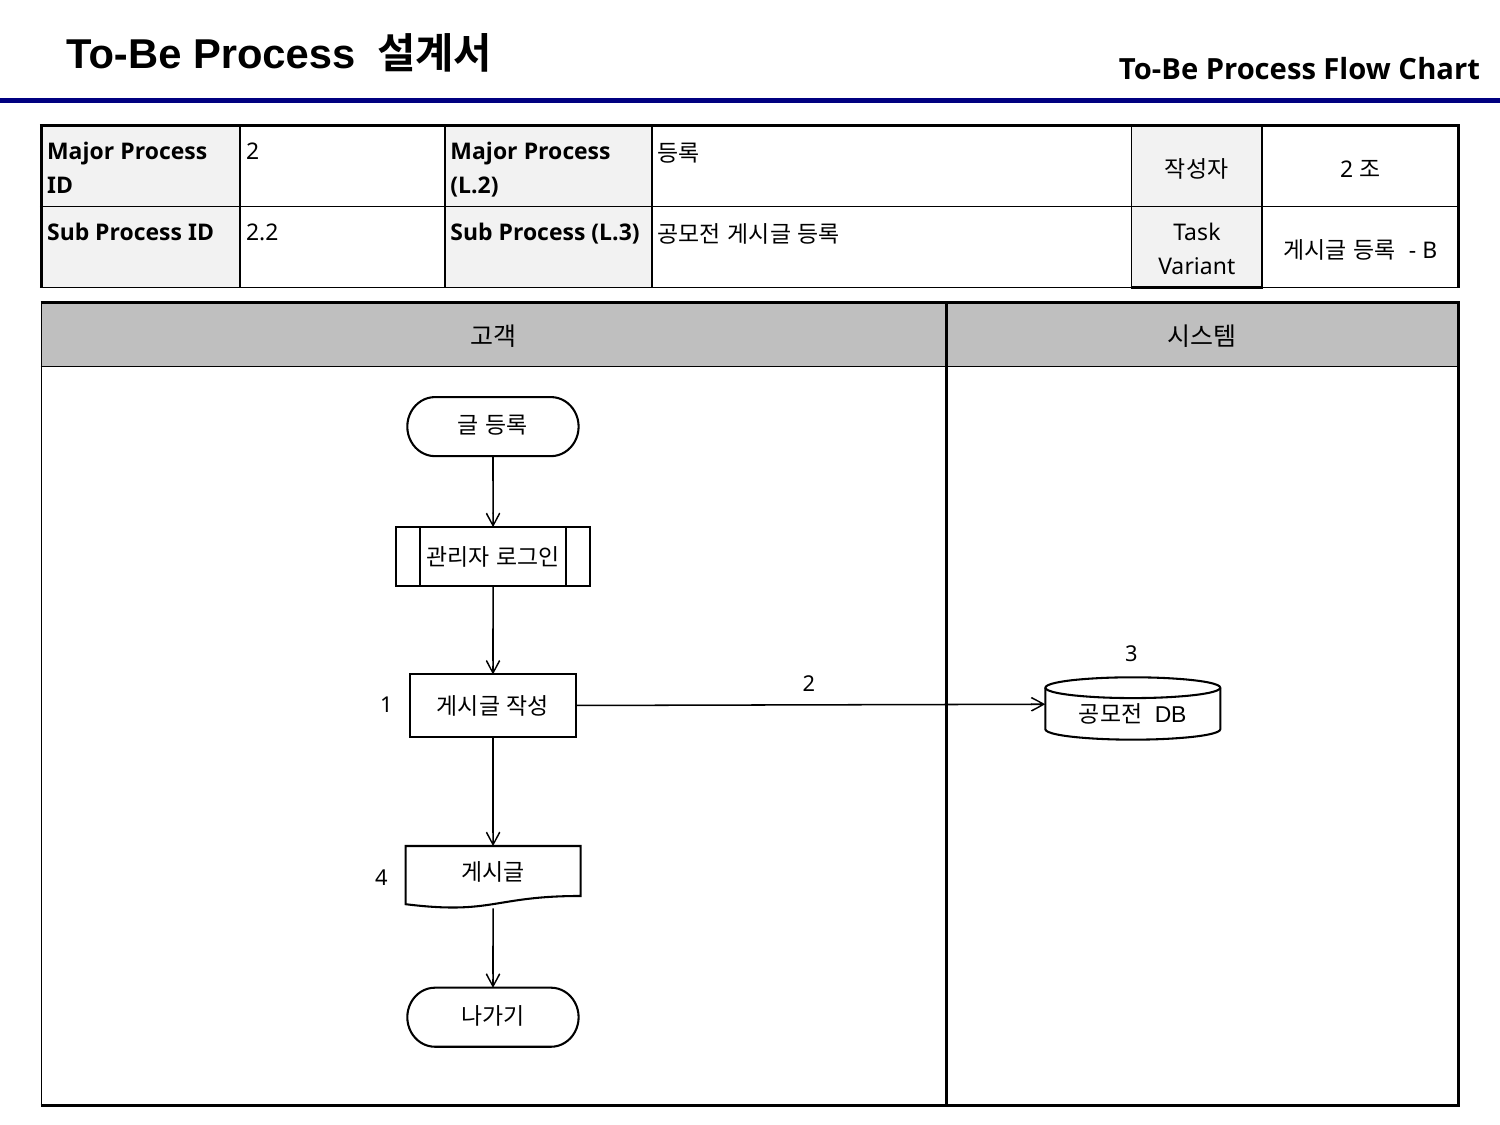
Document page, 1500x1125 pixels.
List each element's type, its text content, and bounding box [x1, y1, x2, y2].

text_box 2 [787, 662, 833, 702]
table_header Major Process (L.2) [446, 127, 651, 206]
table_header 등록 [653, 127, 1131, 206]
table_cell Sub Process ID [43, 207, 239, 287]
text_box 나가기 [407, 987, 579, 1047]
text_box 관리자 로그인 [395, 527, 591, 587]
table_header 2 [241, 127, 444, 206]
table_header 2조 [1263, 127, 1457, 206]
text_box 글 등록 [407, 397, 579, 457]
table_cell [948, 708, 1033, 714]
table_header 작성자 [1132, 127, 1261, 206]
table_cell [42, 367, 941, 1104]
table_cell [951, 367, 1457, 1104]
text_box 게시글 작성 [410, 674, 576, 737]
table_cell Sub Process (L.3) [446, 207, 651, 287]
table_cell [1035, 706, 1045, 711]
table_header 시스템 [948, 304, 1457, 366]
list To-Be Process Flow Chart [1022, 42, 1481, 102]
table_cell 게시글 등록 - B [1263, 207, 1457, 287]
table_header Major Process ID [43, 127, 239, 206]
text_box 4 [360, 856, 406, 898]
table_cell Task Variant [1132, 207, 1261, 286]
table_cell [576, 707, 945, 715]
text_box 1 [365, 683, 411, 725]
text_box 공모전 DB [1045, 677, 1221, 740]
table_header 고객 [42, 304, 945, 366]
text_box 게시글 [405, 846, 581, 908]
table_cell 공모전 게시글 등록 [653, 207, 1131, 287]
table_cell 2.2 [241, 207, 444, 287]
text_box 3 [1110, 632, 1156, 674]
